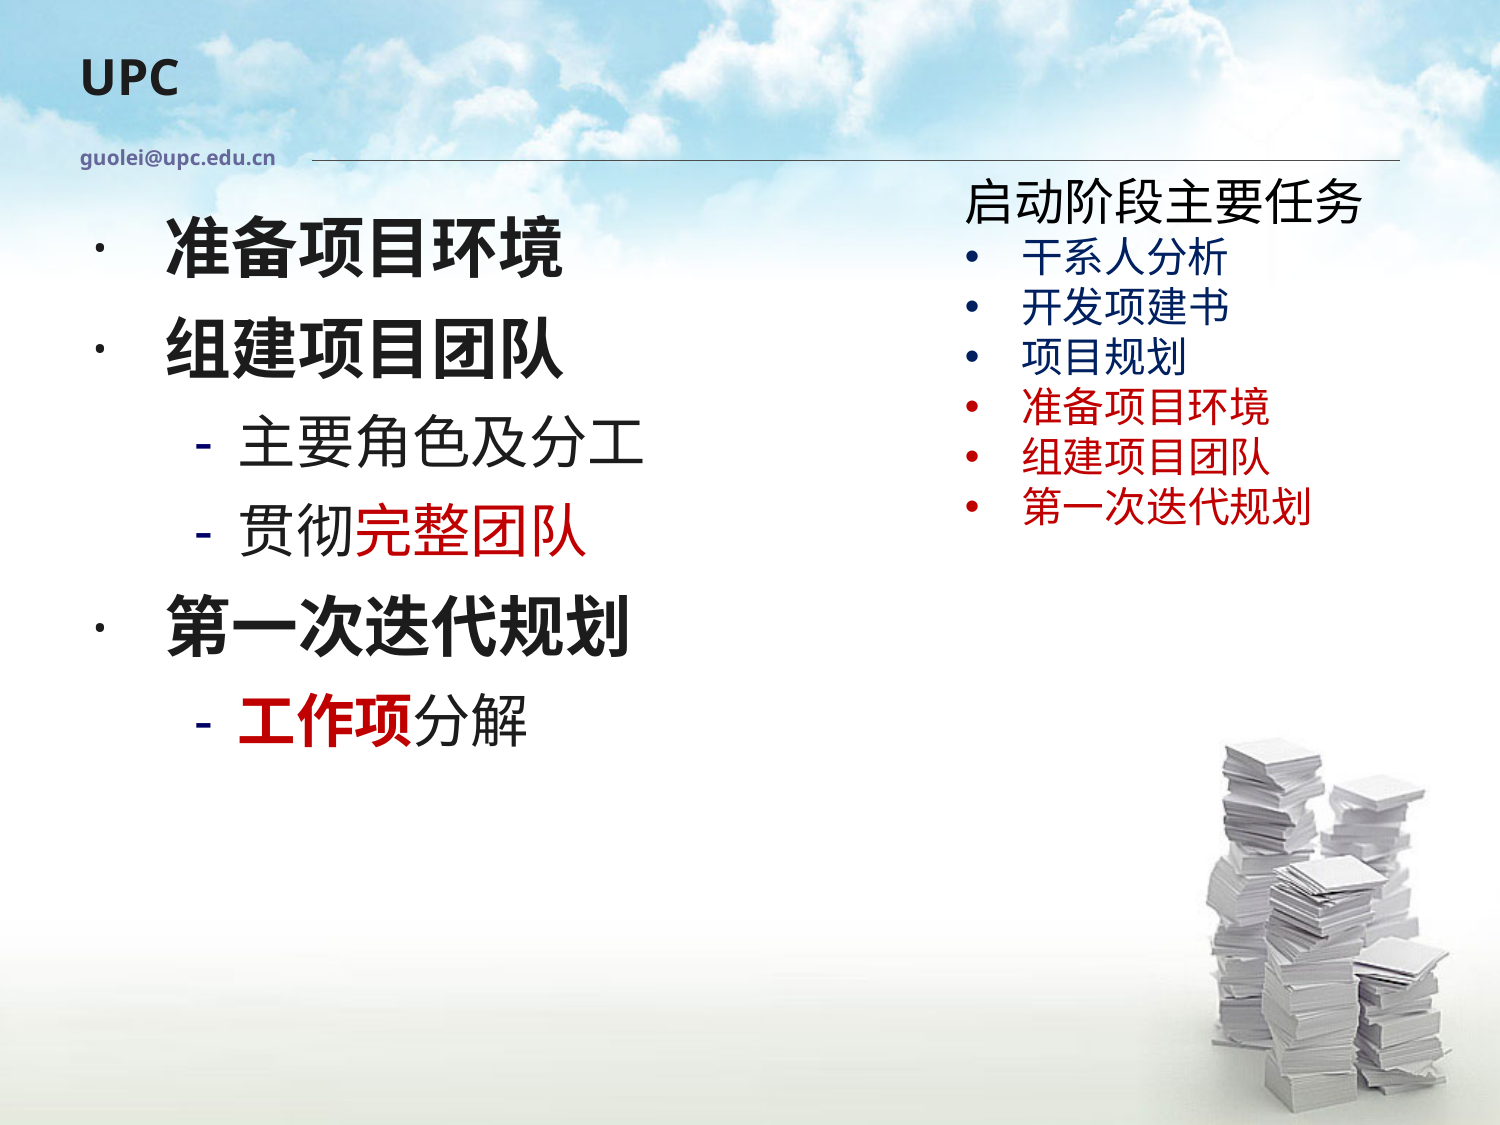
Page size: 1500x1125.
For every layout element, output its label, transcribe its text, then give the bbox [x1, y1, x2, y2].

text_box 启动阶段主要任务 干系人分析 开发项建书 项目规划 准备项目环境 组建项目团队 第一次迭代规划 [949, 163, 1463, 539]
list 准备项目环境 组建项目团队 主要角色及分工 贯彻完整团队 第一次迭代规划 工作项分解 [76, 189, 1427, 950]
slide_number guolei@upc.edu.cn [64, 137, 433, 190]
picture [0, 0, 1500, 1125]
